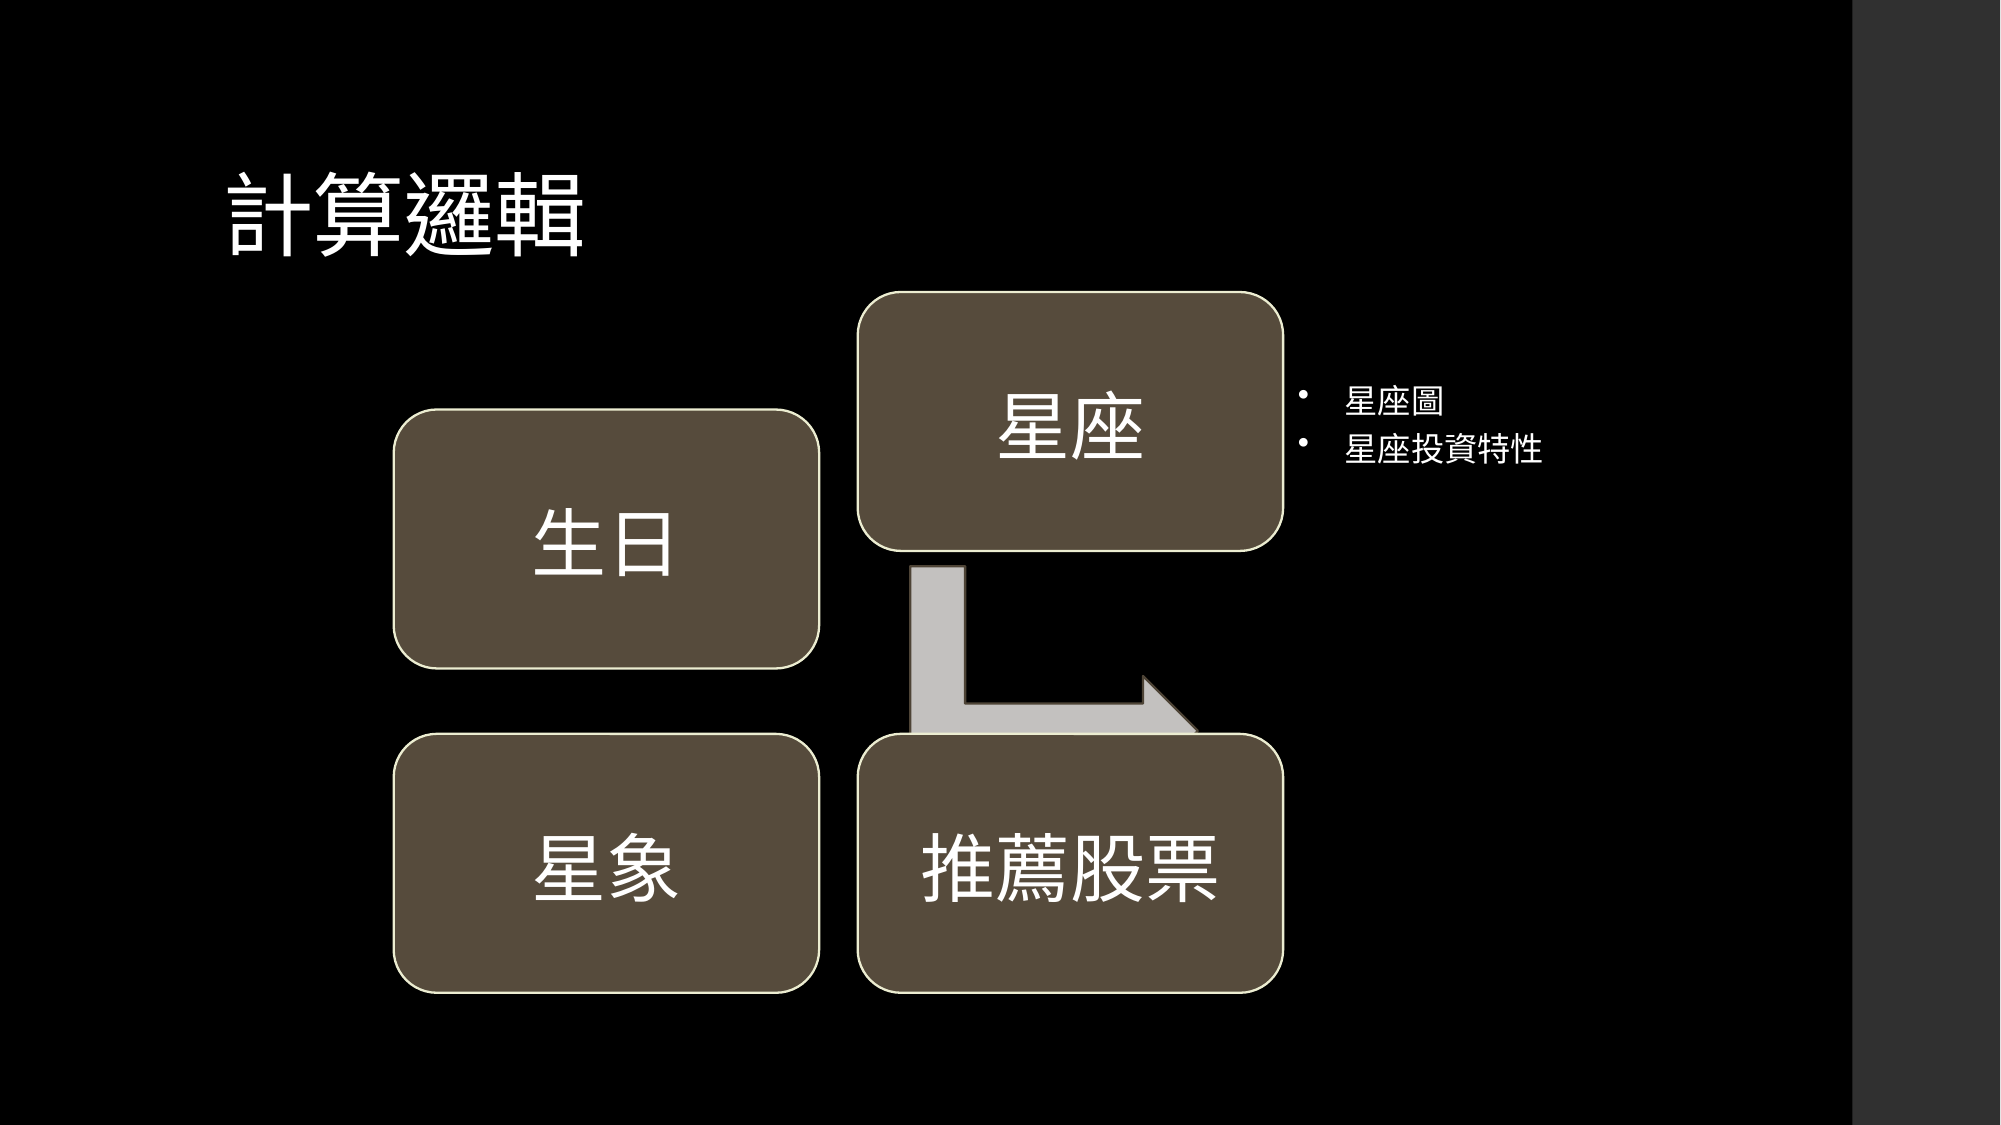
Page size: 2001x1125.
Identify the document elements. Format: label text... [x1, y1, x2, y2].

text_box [393, 277, 1607, 1125]
title 計算邏輯 [206, 60, 1797, 278]
